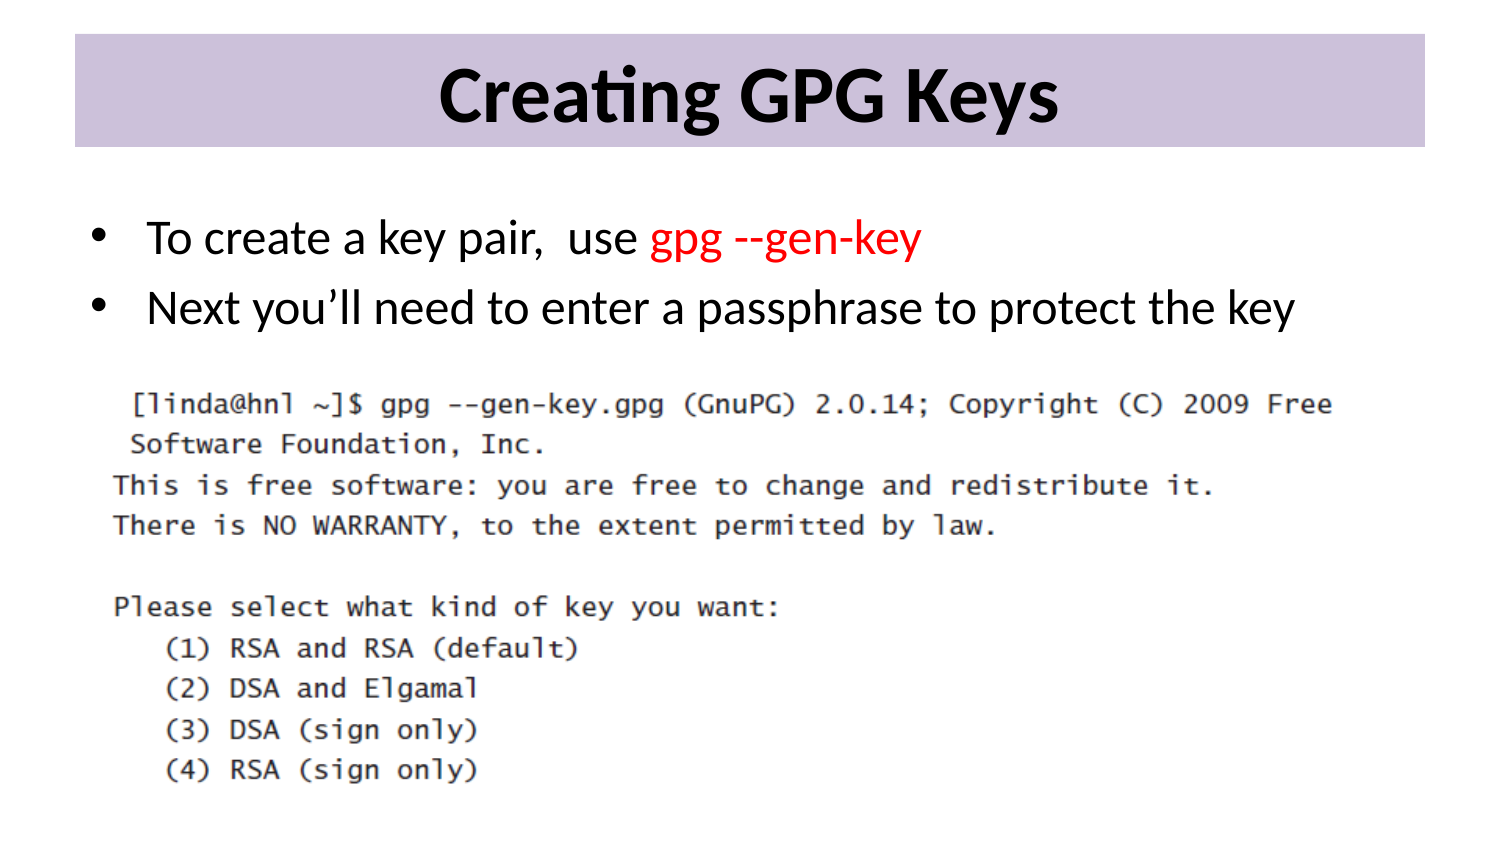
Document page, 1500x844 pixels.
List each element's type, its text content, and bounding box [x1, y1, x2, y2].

list To create a key pair, use gpg --gen-key Next you’ll need to enter a passphrase to protect the key [75, 196, 1425, 754]
title Creating GPG Keys [75, 33, 1425, 147]
picture [112, 384, 1366, 798]
